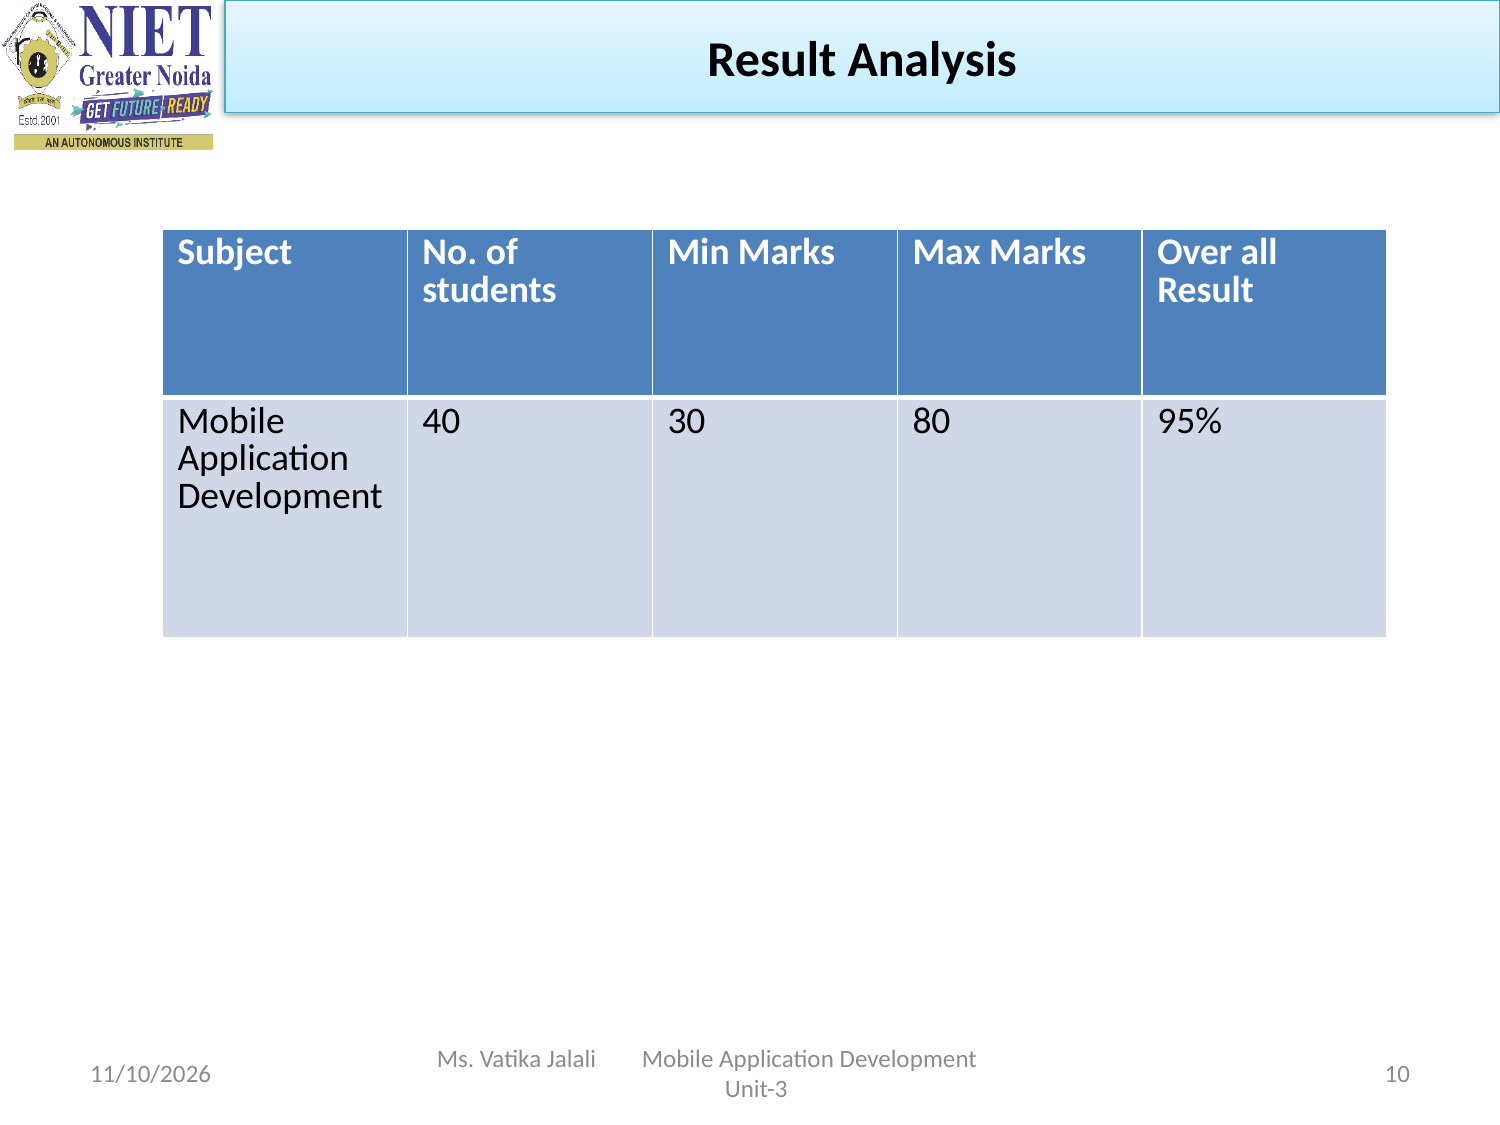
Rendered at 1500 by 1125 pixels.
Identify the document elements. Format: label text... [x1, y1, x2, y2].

table_cell 30 [653, 400, 897, 637]
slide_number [75, 1042, 412, 1103]
table_header No. of students [408, 230, 652, 395]
table_header Over all Result [1143, 230, 1386, 395]
text_box Result Analysis [224, 0, 1500, 113]
table_cell 95% [1143, 400, 1386, 637]
footer Ms. Vatika Jalali Mobile Application Development Unit-3 [412, 1042, 1100, 1103]
table_header Max Marks [898, 230, 1141, 395]
picture [2, 3, 213, 150]
table_header Subject [163, 230, 407, 395]
table_header Min Marks [653, 230, 897, 395]
table_cell Mobile Application Development [163, 400, 407, 637]
table_cell 80 [898, 400, 1141, 637]
table_cell 40 [408, 400, 652, 637]
slide_number 10 [1100, 1042, 1425, 1103]
